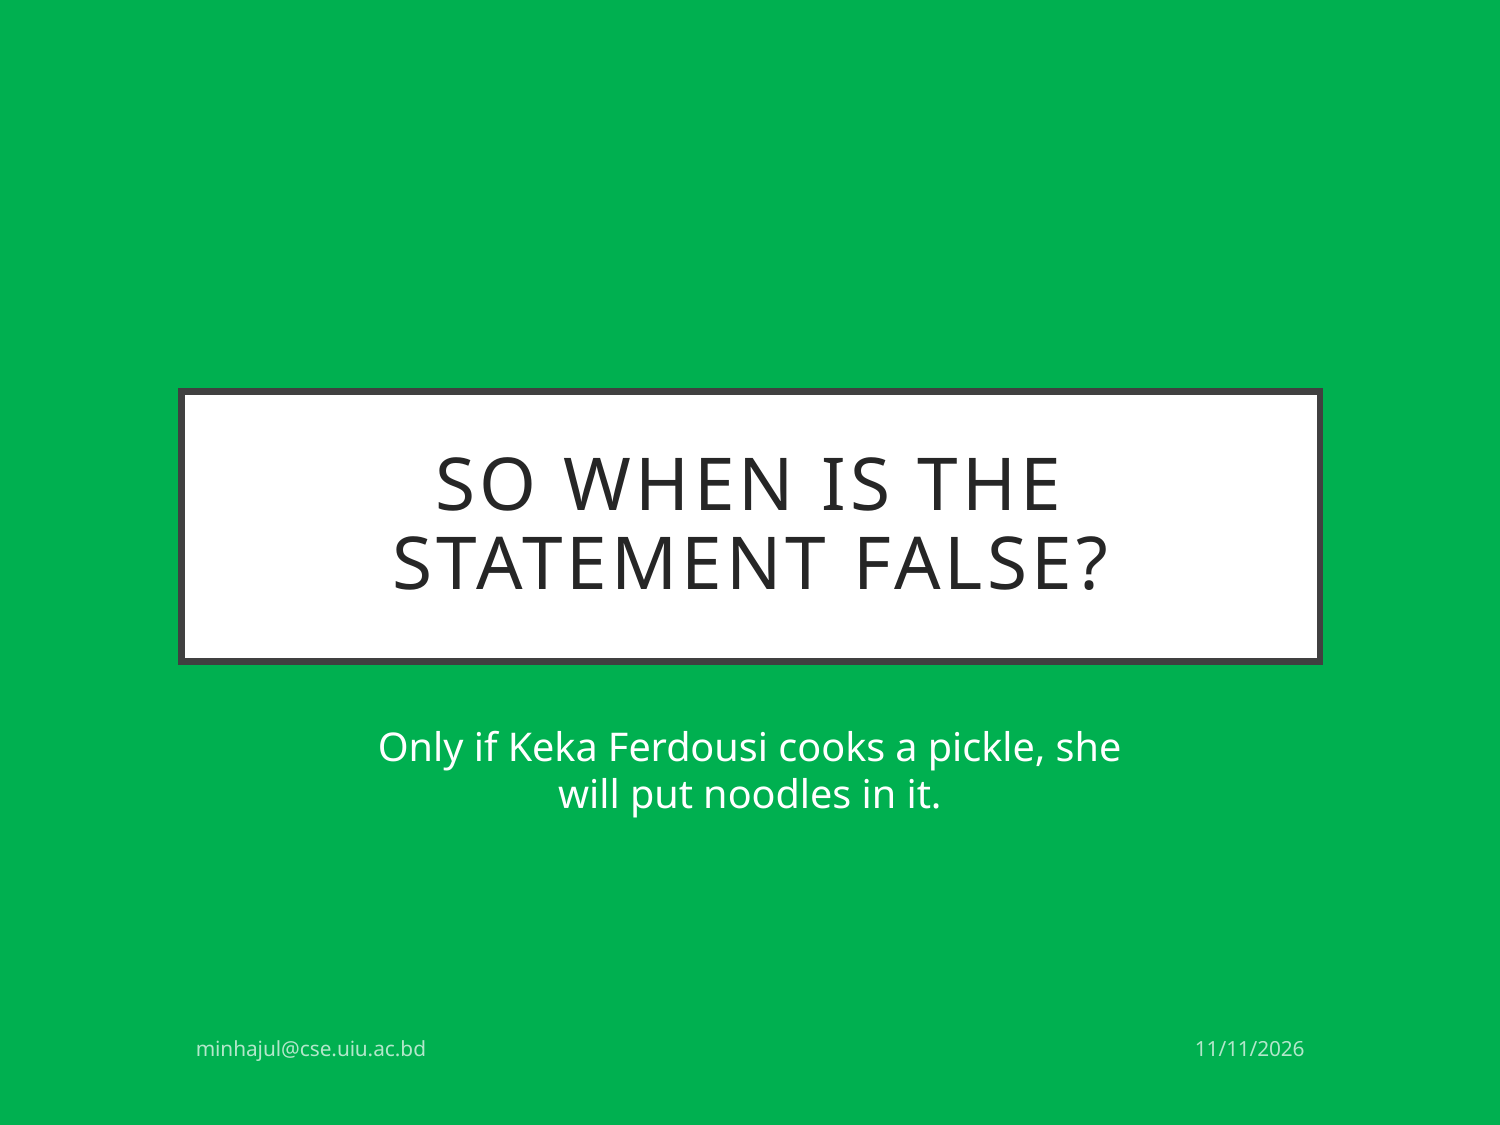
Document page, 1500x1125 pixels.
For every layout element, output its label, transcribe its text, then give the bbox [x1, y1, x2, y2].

list Only if Keka Ferdousi cooks a pickle, she will put noodles in it. [331, 713, 1169, 922]
footer minhajul@cse.uiu.ac.bd [180, 1023, 929, 1076]
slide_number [980, 1023, 1320, 1077]
title So when is the statement false? [178, 388, 1323, 665]
